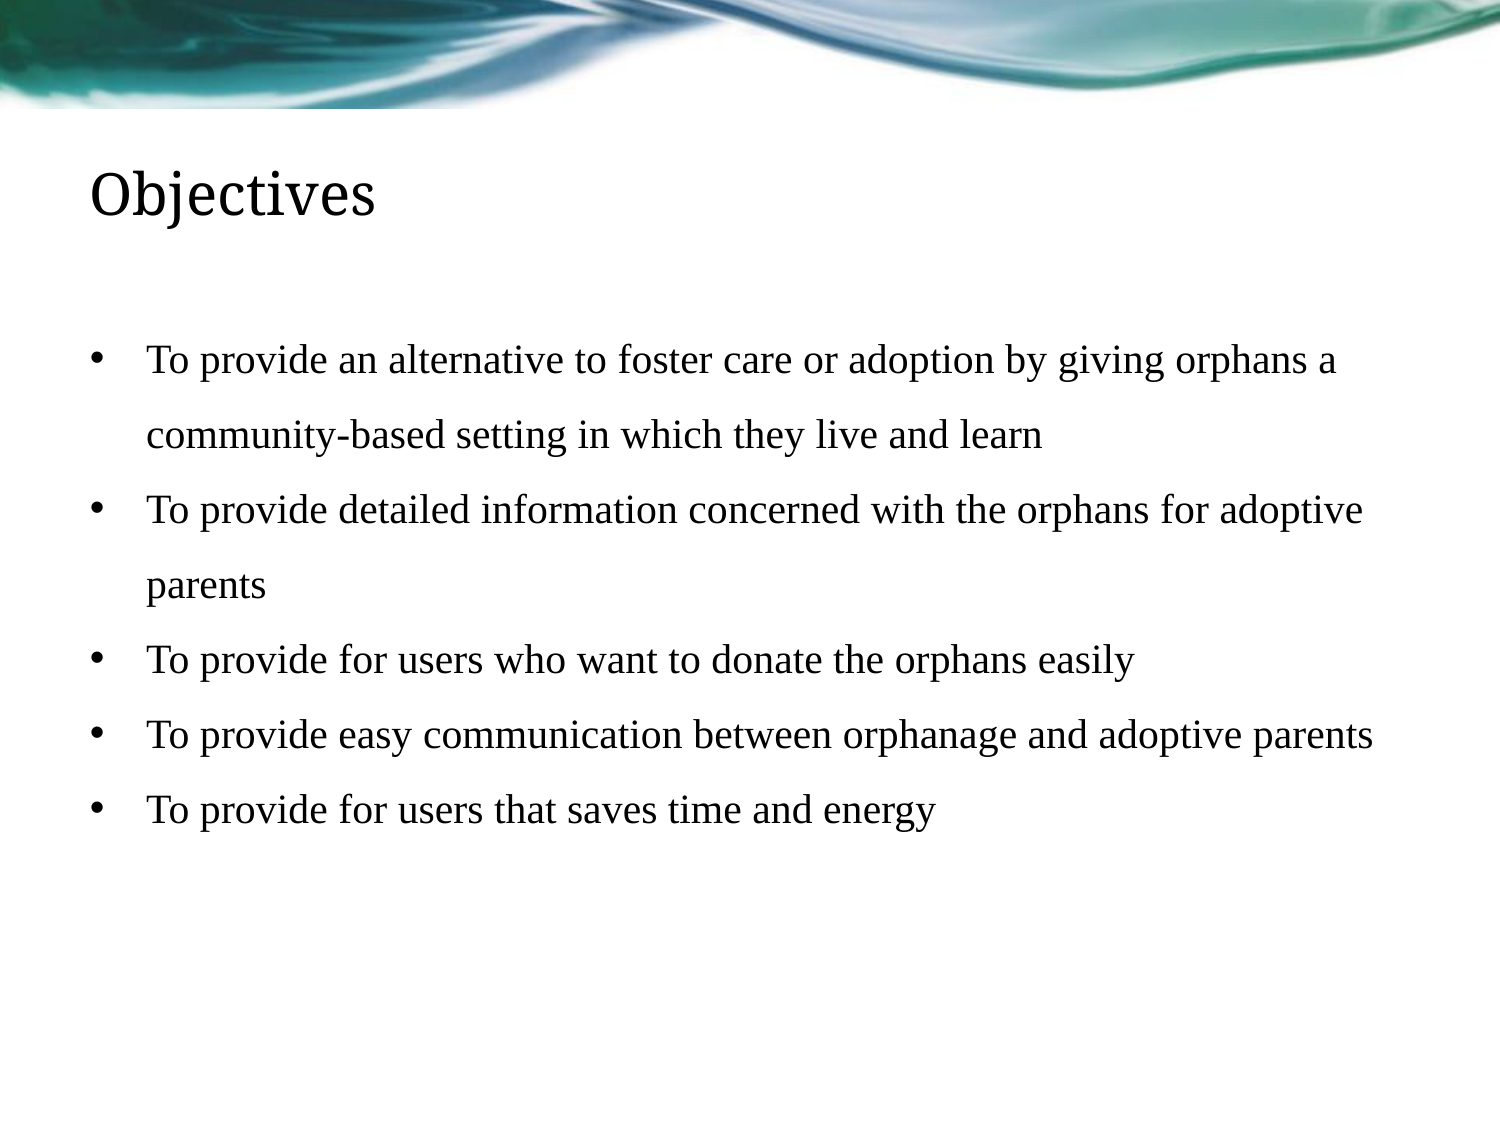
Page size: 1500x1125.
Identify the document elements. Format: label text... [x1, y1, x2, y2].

picture [0, 0, 1500, 109]
text_box Objectives [74, 149, 1425, 299]
text_box To provide an alternative to foster care or adoption by giving orphans a community-based setting in which they live and learn To provide detailed information concerned with the orphans for adoptive parents To provide for users who want to donate the orphans easily To provide easy communication between orphanage and adoptive parents To provide for users that saves time and energy [74, 299, 1425, 1005]
